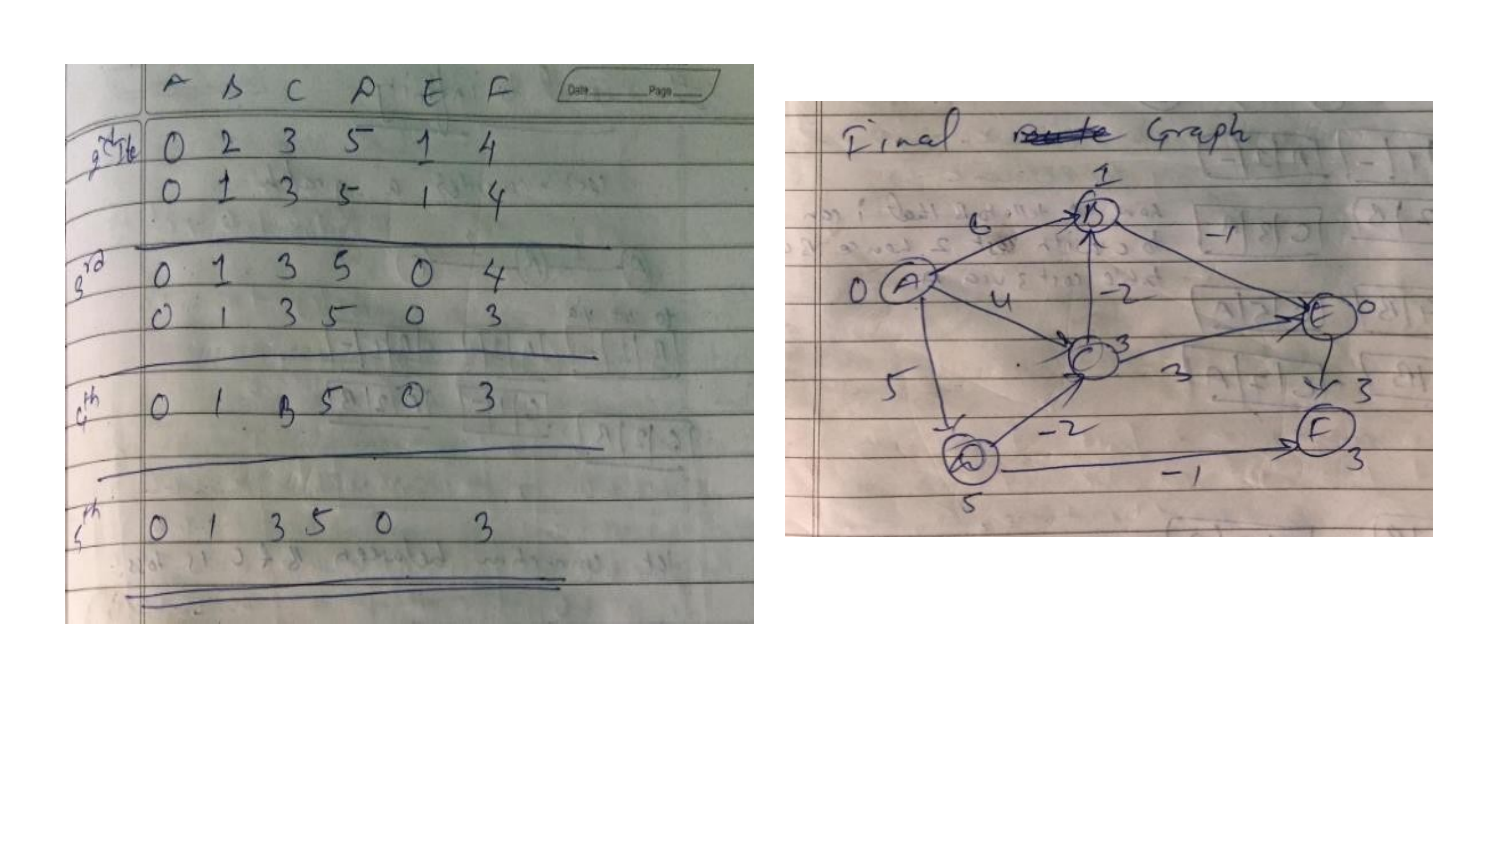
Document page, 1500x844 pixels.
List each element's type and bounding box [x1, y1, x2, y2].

picture [65, 64, 754, 624]
picture [784, 101, 1433, 537]
